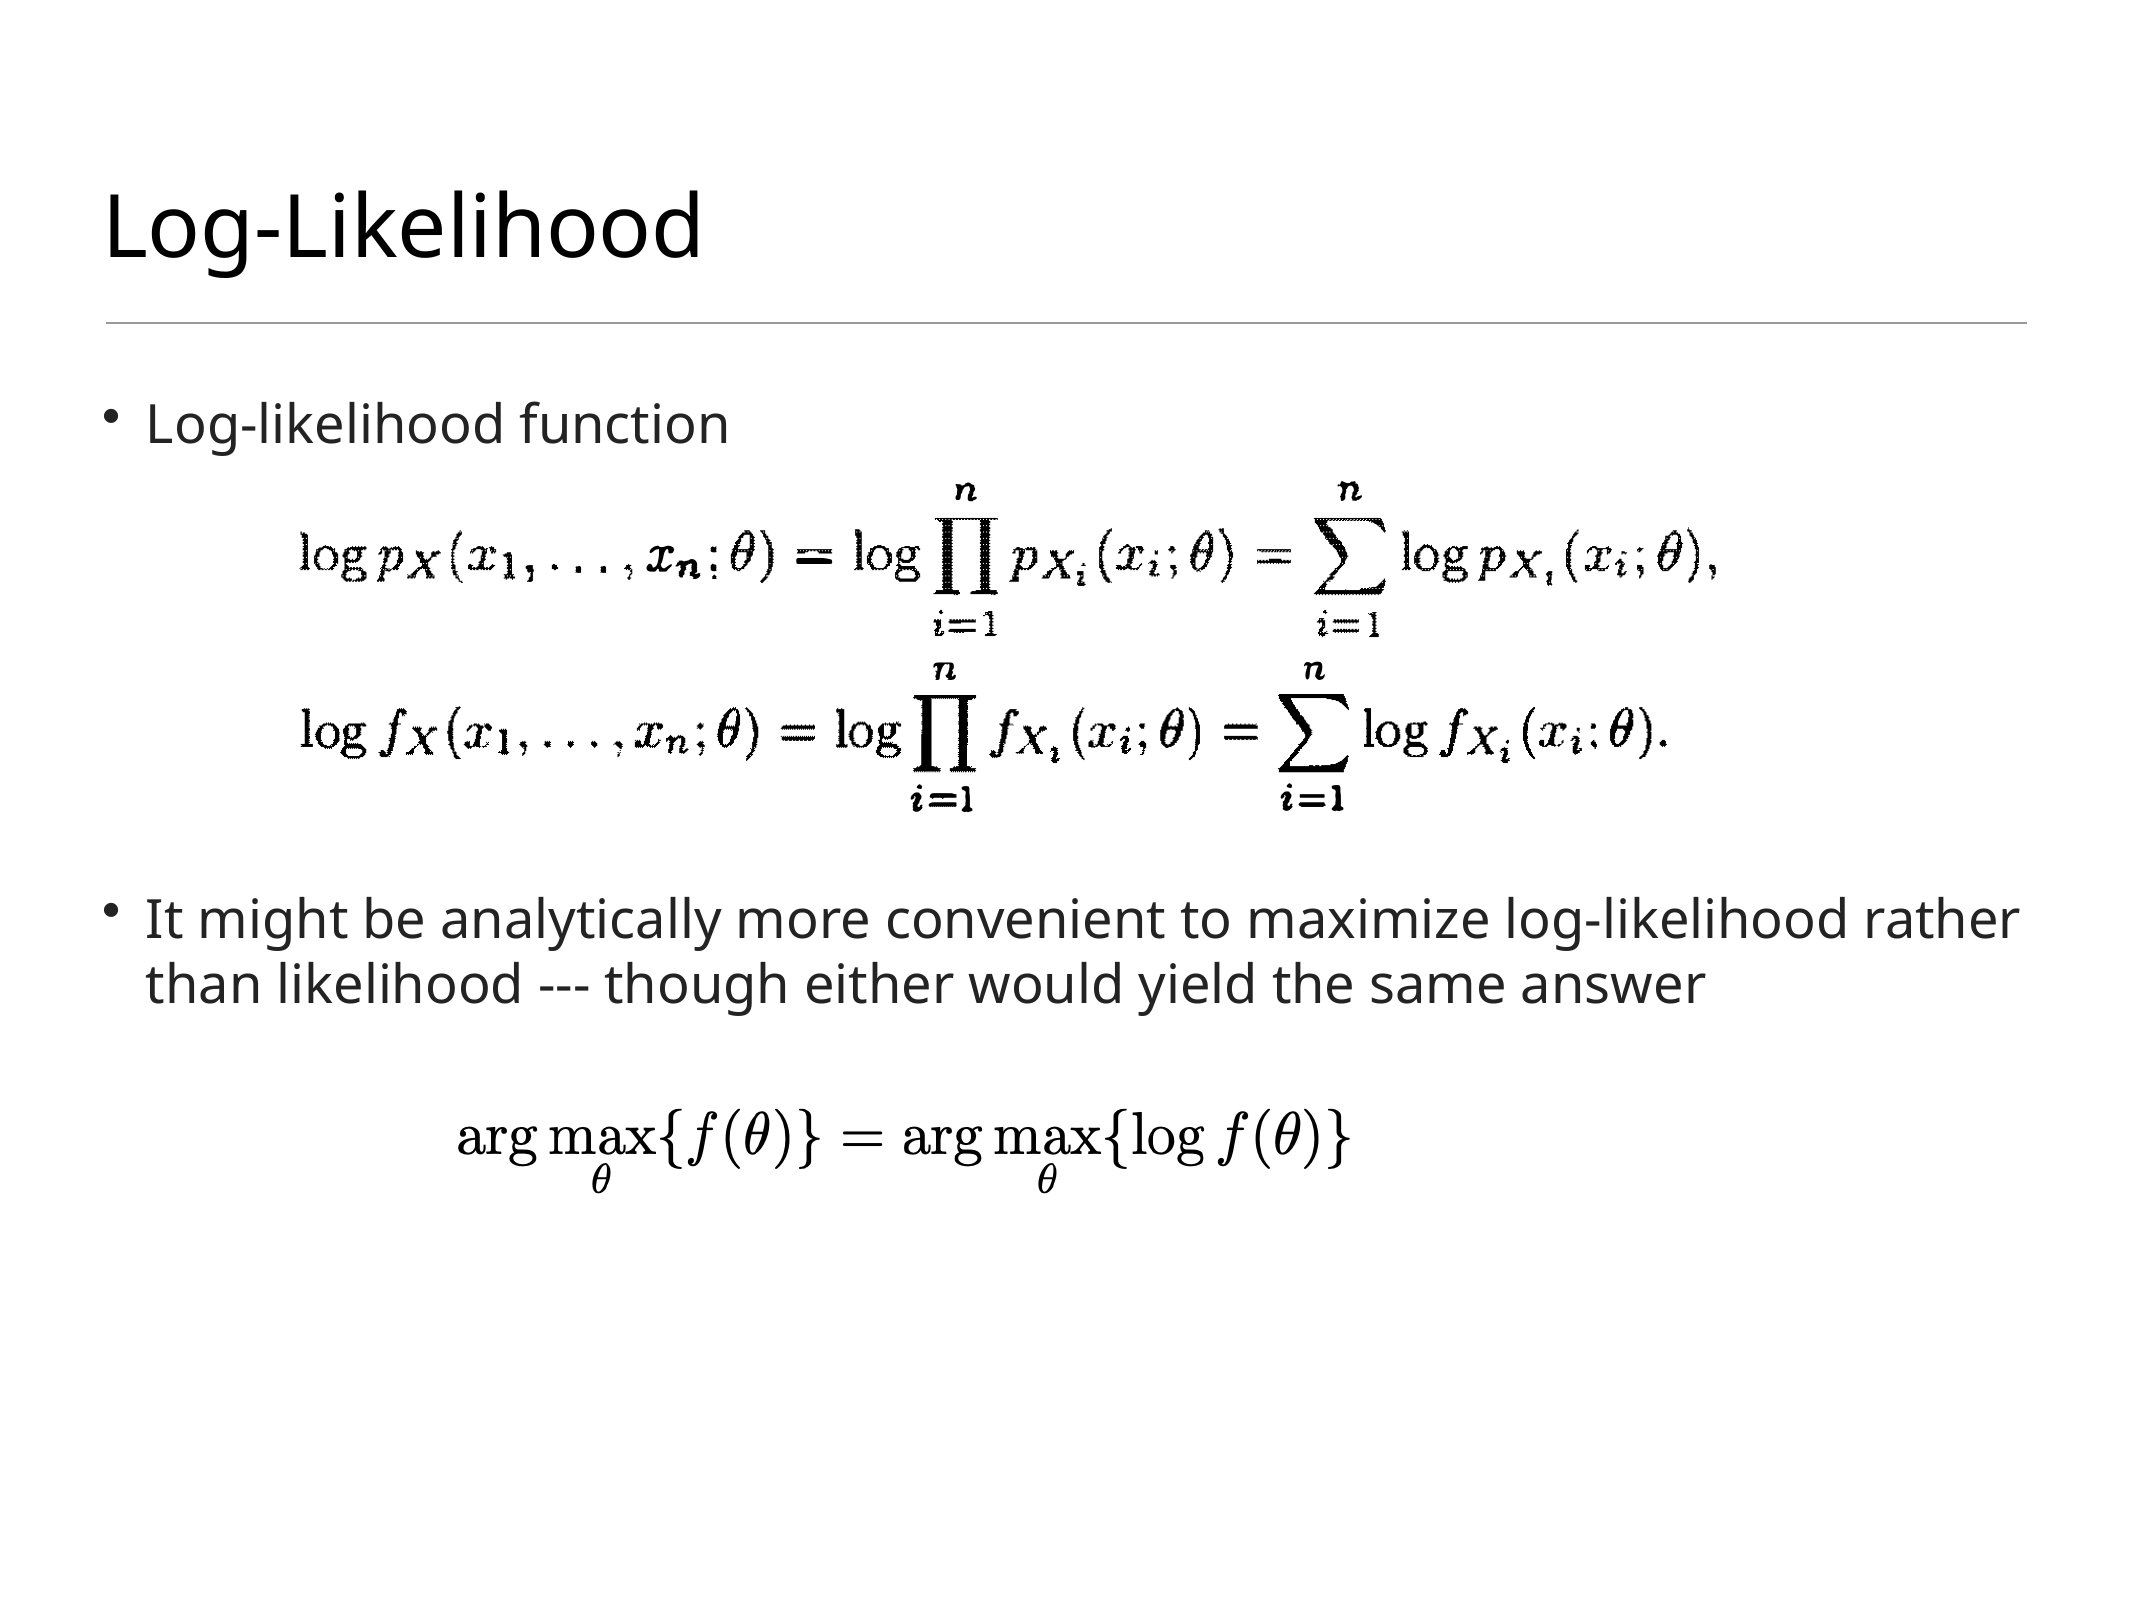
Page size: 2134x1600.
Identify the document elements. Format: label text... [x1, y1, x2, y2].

picture [458, 1108, 1351, 1194]
title Log-Likelihood [93, 53, 2041, 284]
picture [224, 455, 1824, 832]
list Log-likelihood function It might be analytically more convenient to maximize log-likelihood rather than likelihood --- though either would yield the same answer [93, 380, 2041, 1459]
